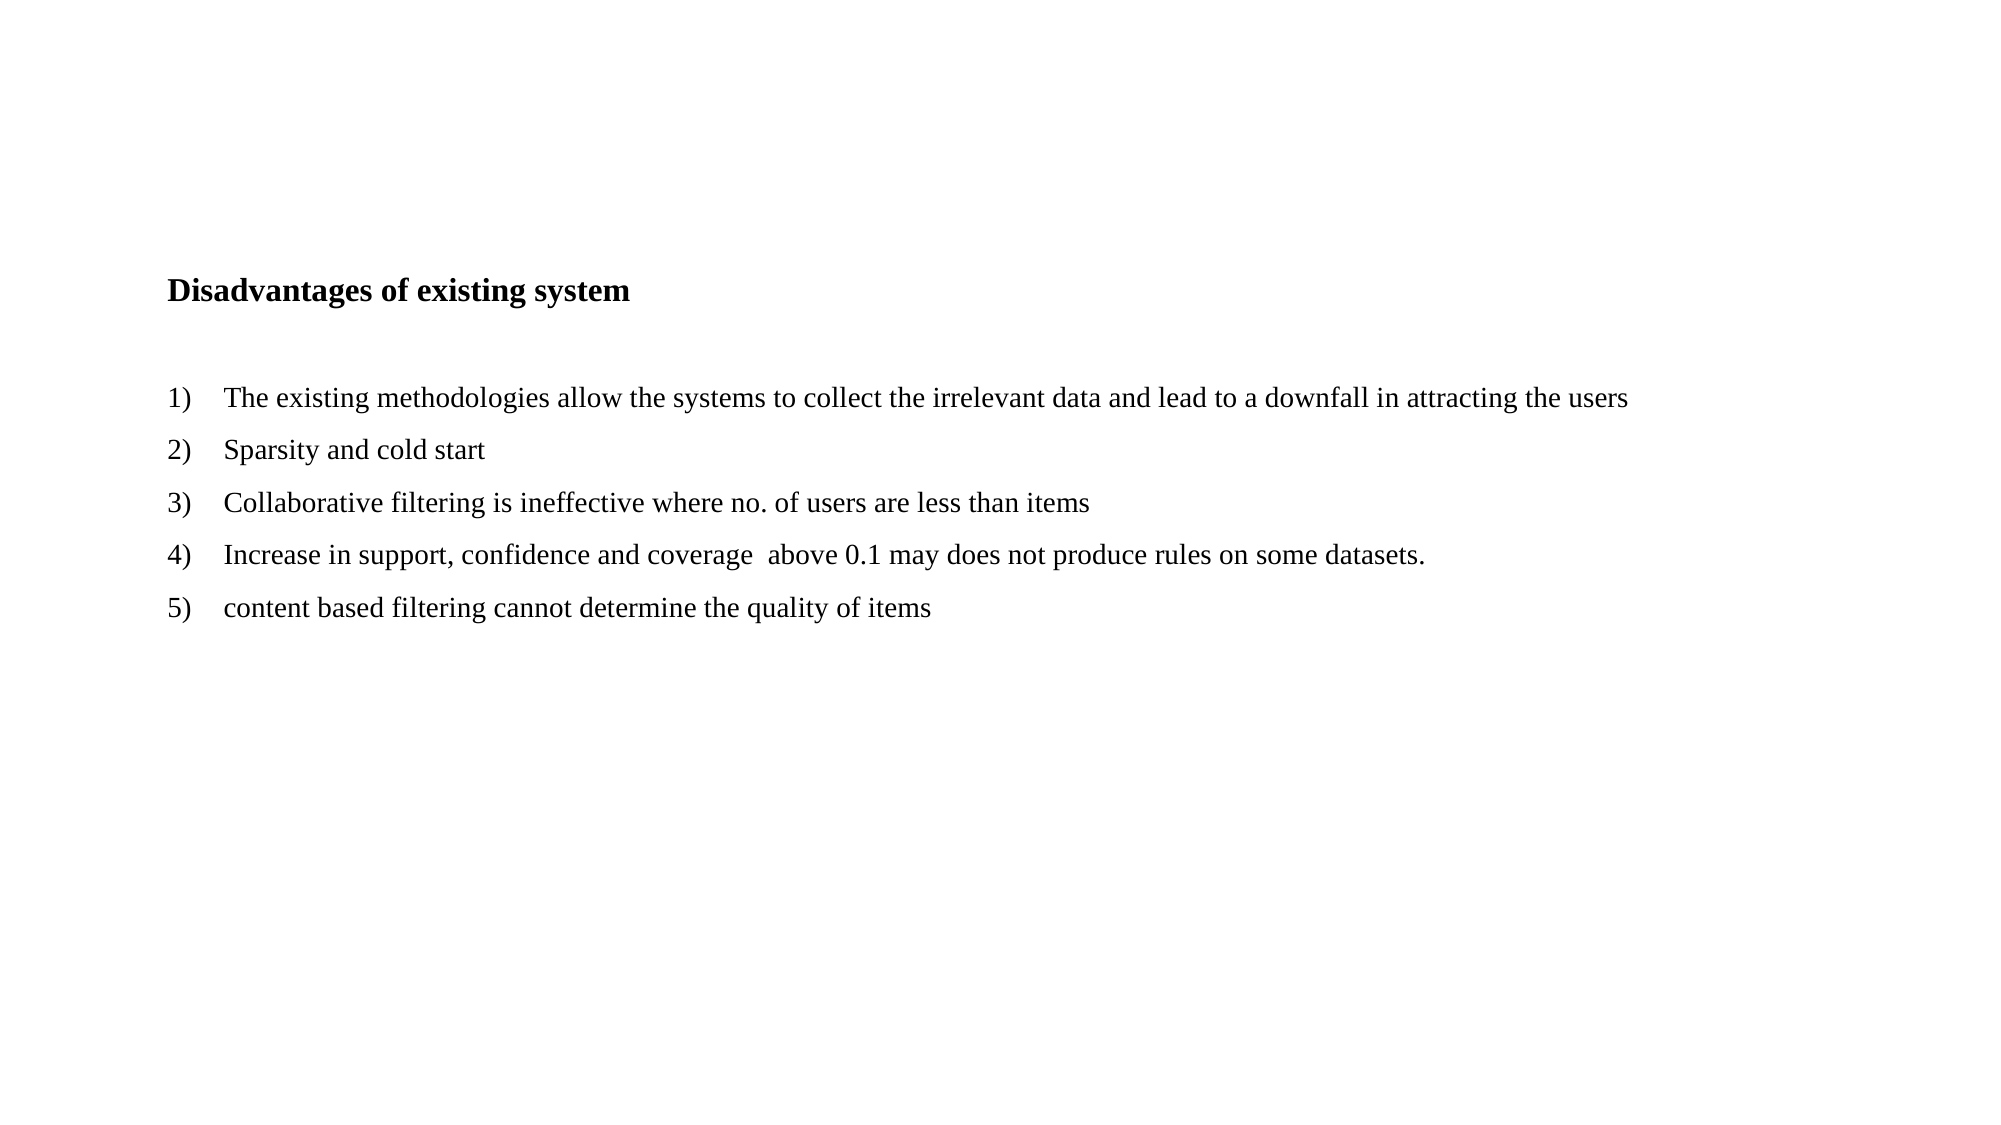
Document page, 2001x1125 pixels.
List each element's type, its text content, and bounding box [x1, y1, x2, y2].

text_box Disadvantages of existing system The existing methodologies allow the systems to collect the irrelevant data and lead to a downfall in attracting the users Sparsity and cold start Collaborative filtering is ineffective where no. of users are less than items Increase in support, confidence and coverage above 0.1 may does not produce rules on some datasets. content based filtering cannot determine the quality of items [152, 241, 1766, 683]
